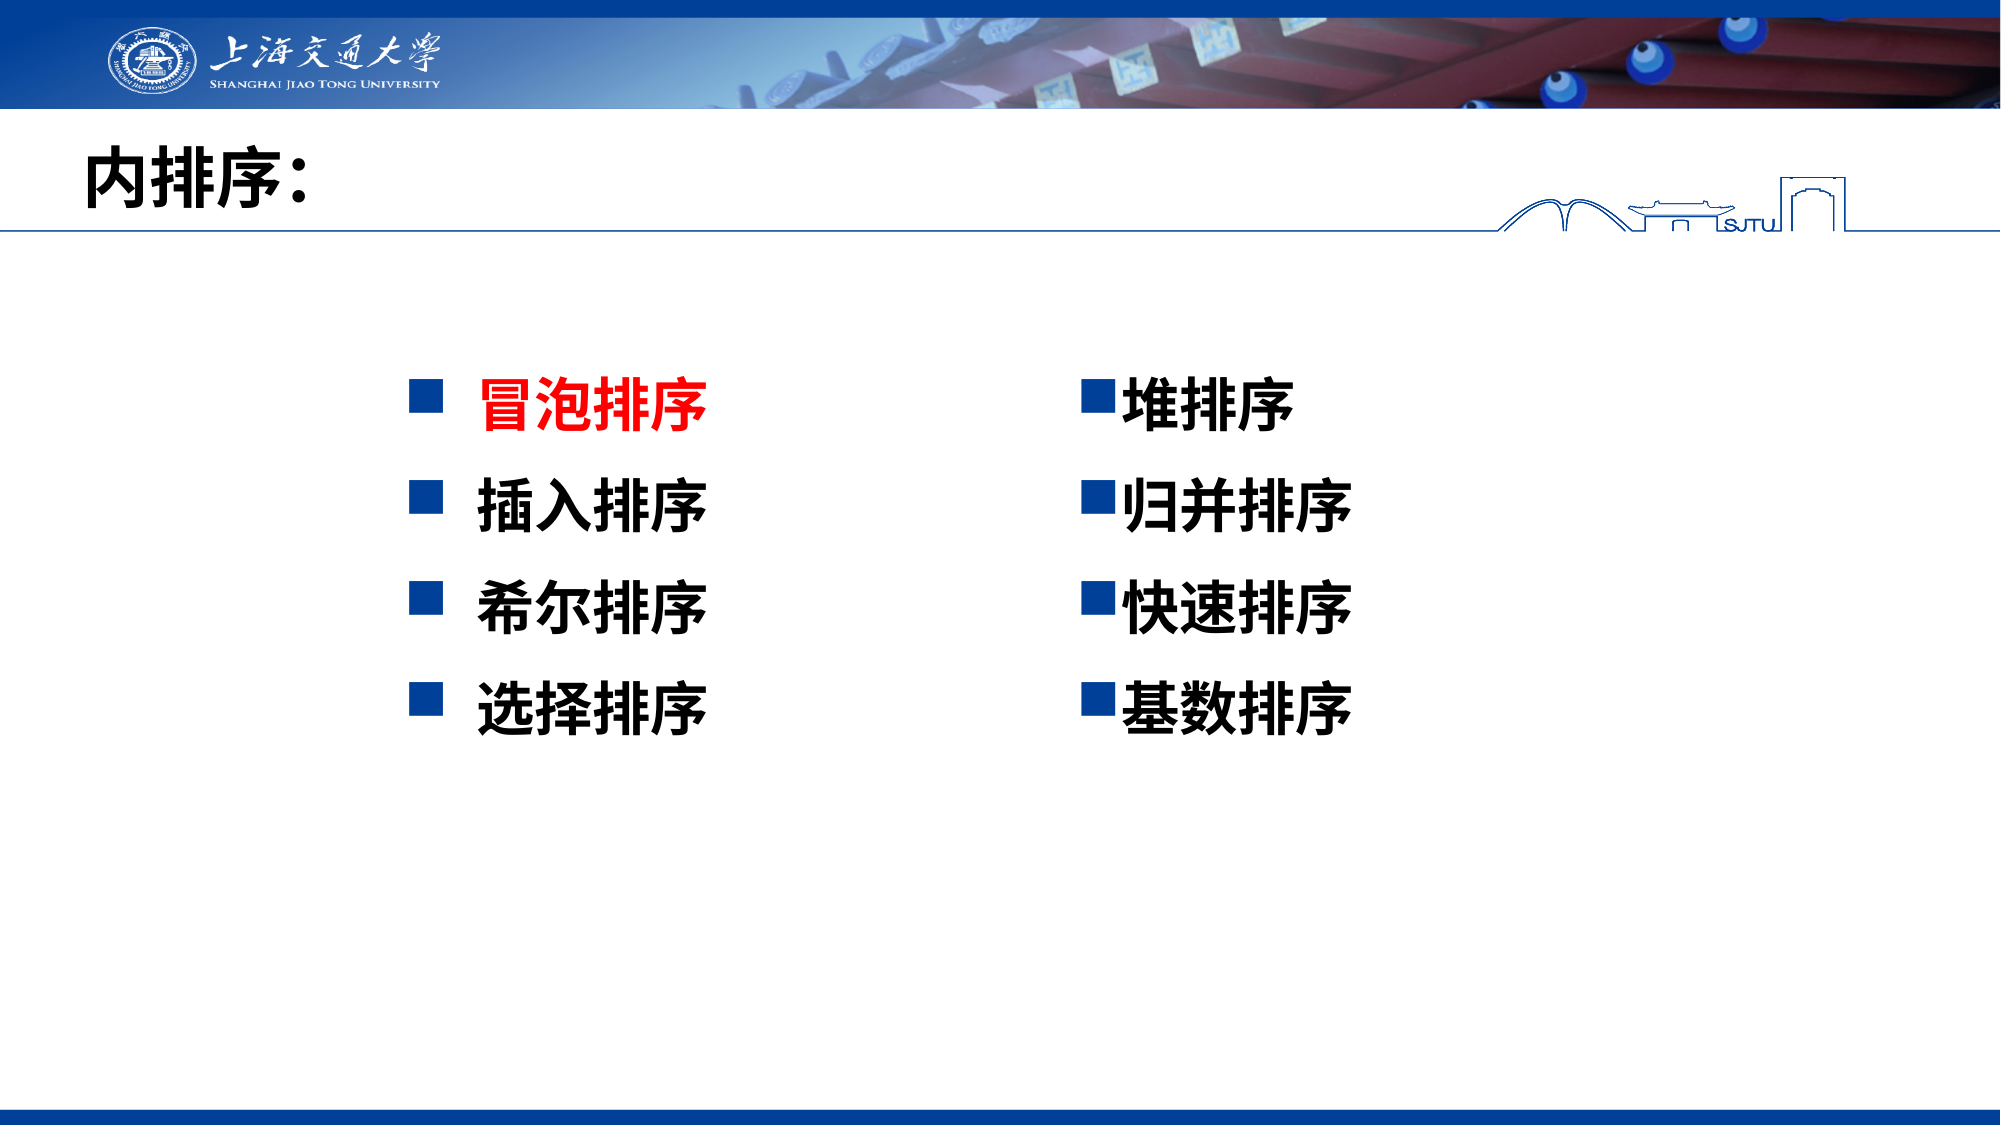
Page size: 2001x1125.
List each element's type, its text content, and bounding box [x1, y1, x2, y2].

text_box 内排序： [67, 128, 842, 224]
text_box 堆排序 归并排序 快速排序 基数排序 [1061, 350, 1709, 884]
picture [0, 0, 2001, 109]
list 冒泡排序 插入排序 希尔排序 选择排序 [389, 350, 1036, 884]
